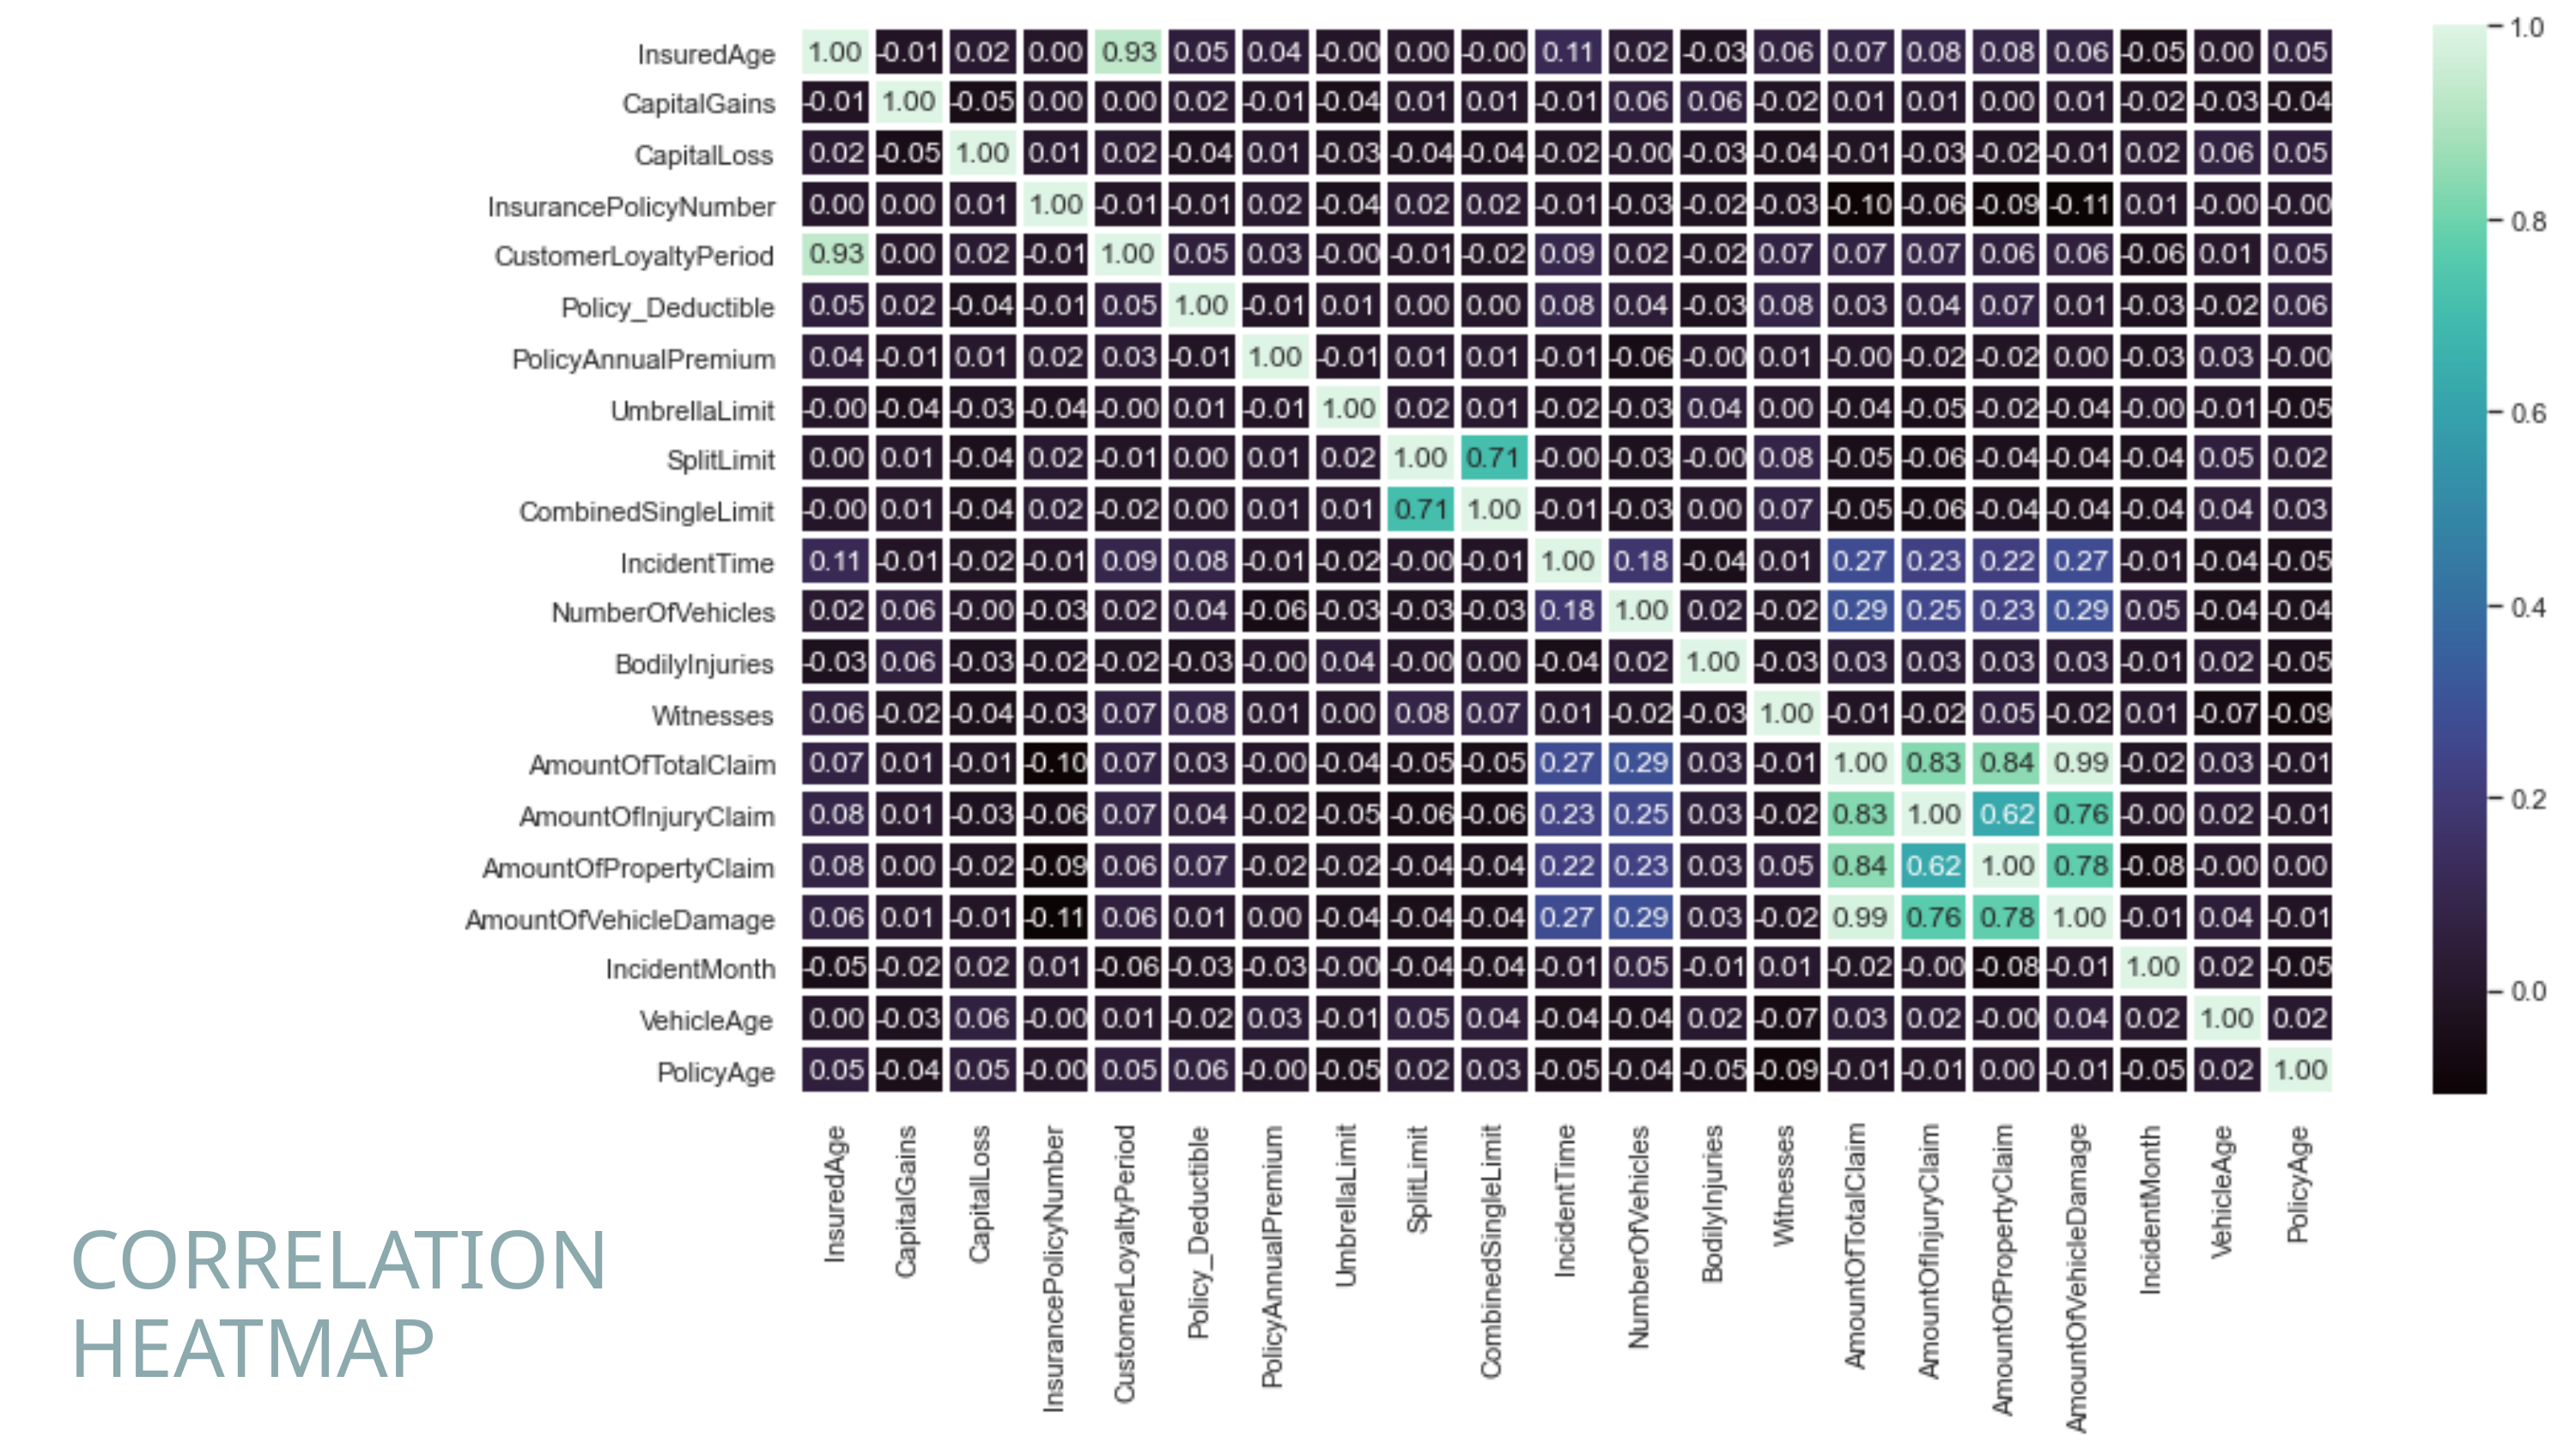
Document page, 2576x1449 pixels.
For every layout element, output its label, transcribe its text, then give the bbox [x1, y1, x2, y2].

text_box CORRELATION HEATMAP [69, 1216, 441, 1394]
picture [447, 1, 2564, 1449]
